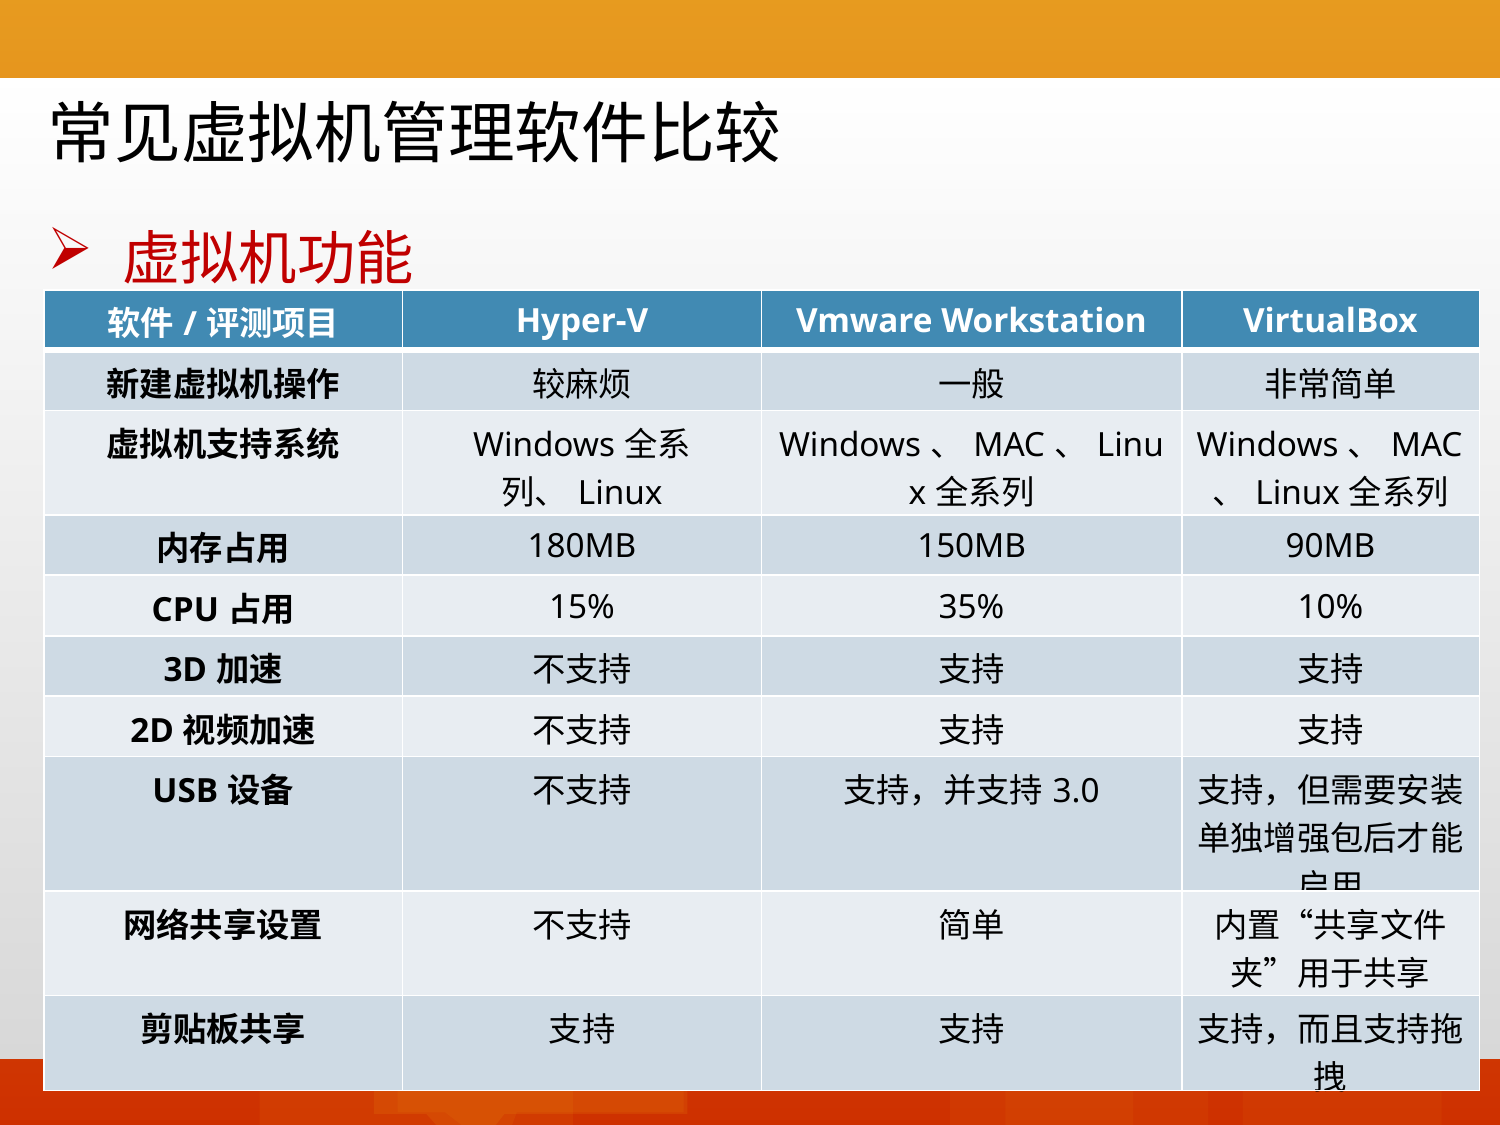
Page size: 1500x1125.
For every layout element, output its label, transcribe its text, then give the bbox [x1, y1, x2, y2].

table_cell 35% [762, 576, 1181, 635]
table_cell 网络共享设置 [45, 892, 402, 995]
table_cell 新建虚拟机操作 [45, 353, 402, 410]
table_cell 一般 [762, 353, 1181, 410]
table_cell 内存占用 [45, 516, 402, 574]
table_cell 2D视频加速 [45, 697, 402, 756]
table_cell 支持 [762, 637, 1181, 695]
table_cell 剪贴板共享 [45, 996, 402, 1090]
table_header 软件/评测项目 [45, 291, 402, 347]
table_cell 不支持 [403, 892, 761, 995]
text_box [0, 78, 43, 1057]
table_cell 支持 [403, 996, 761, 1090]
table_cell 150MB [762, 516, 1181, 574]
table_cell 支持 [762, 697, 1181, 756]
table_cell 内置“共享文件夹”用于共享 [1183, 892, 1479, 995]
text_box 虚拟机功能 [32, 178, 1339, 299]
table_cell USB设备 [45, 757, 402, 890]
table_cell Windows、MAC、Linux全系列 [1183, 411, 1479, 514]
table_cell 简单 [762, 892, 1181, 995]
table_header Hyper-V [403, 291, 761, 347]
title 常见虚拟机管理软件比较 [32, 56, 1202, 178]
table_cell 10% [1183, 576, 1479, 635]
table_cell Windows全系列、Linux [403, 411, 761, 514]
table_cell 支持，并支持3.0 [762, 757, 1181, 890]
table_cell 90MB [1183, 516, 1479, 574]
table_cell 虚拟机支持系统 [45, 411, 402, 514]
table_cell CPU占用 [45, 576, 402, 635]
table_header Vmware Workstation [762, 291, 1181, 347]
table_cell 不支持 [403, 757, 761, 890]
table_cell 支持 [1183, 637, 1479, 695]
table_cell 180MB [403, 516, 761, 574]
table_cell 支持 [762, 996, 1181, 1090]
table_cell 支持，而且支持拖拽 [1183, 996, 1479, 1090]
table_cell 非常简单 [1183, 353, 1479, 410]
table_cell 15% [403, 576, 761, 635]
table_cell 不支持 [403, 697, 761, 756]
table_cell 较麻烦 [403, 353, 761, 410]
table_cell Windows、MAC、Linux全系列 [762, 411, 1181, 514]
text_box [1202, 78, 1500, 1057]
table_header VirtualBox [1183, 291, 1479, 347]
table_cell 3D加速 [45, 637, 402, 695]
table_cell 支持 [1183, 697, 1479, 756]
table_cell 不支持 [403, 637, 761, 695]
table_cell 支持，但需要安装单独增强包后才能启用 [1183, 757, 1479, 890]
